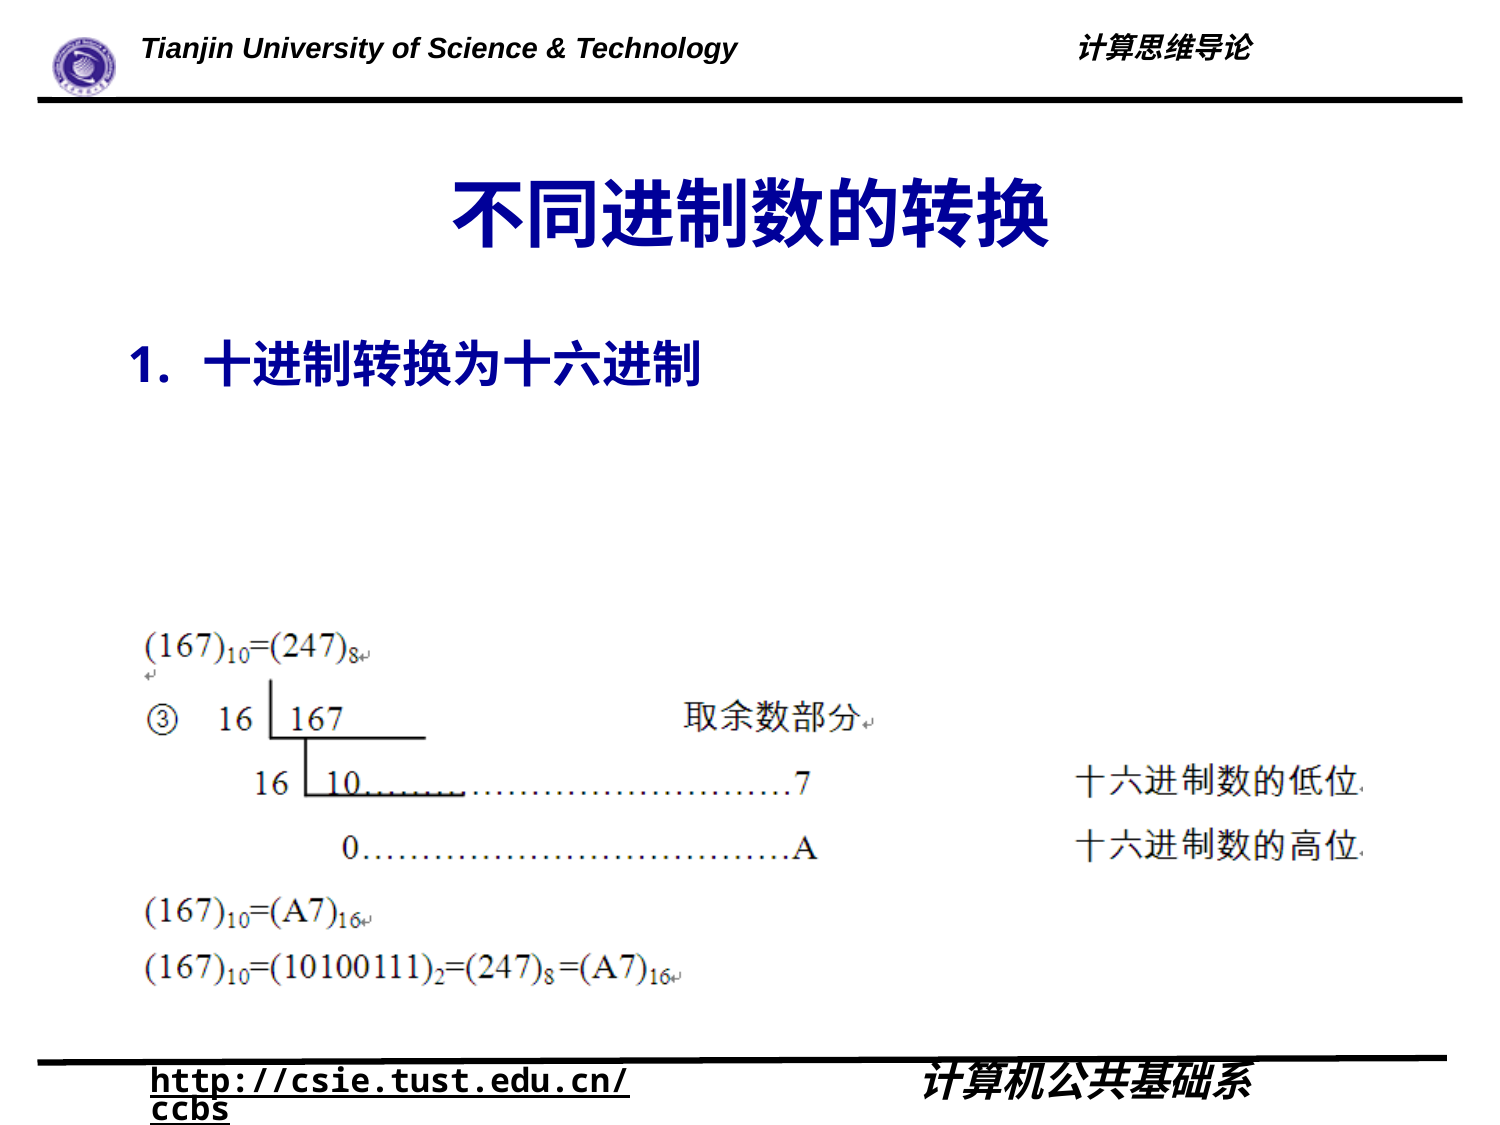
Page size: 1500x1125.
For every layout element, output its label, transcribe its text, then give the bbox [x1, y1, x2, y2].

list 十进制转换为十六进制 [112, 324, 1388, 1000]
title 不同进制数的转换 [112, 99, 1388, 288]
picture [52, 37, 116, 97]
picture [126, 621, 1363, 994]
